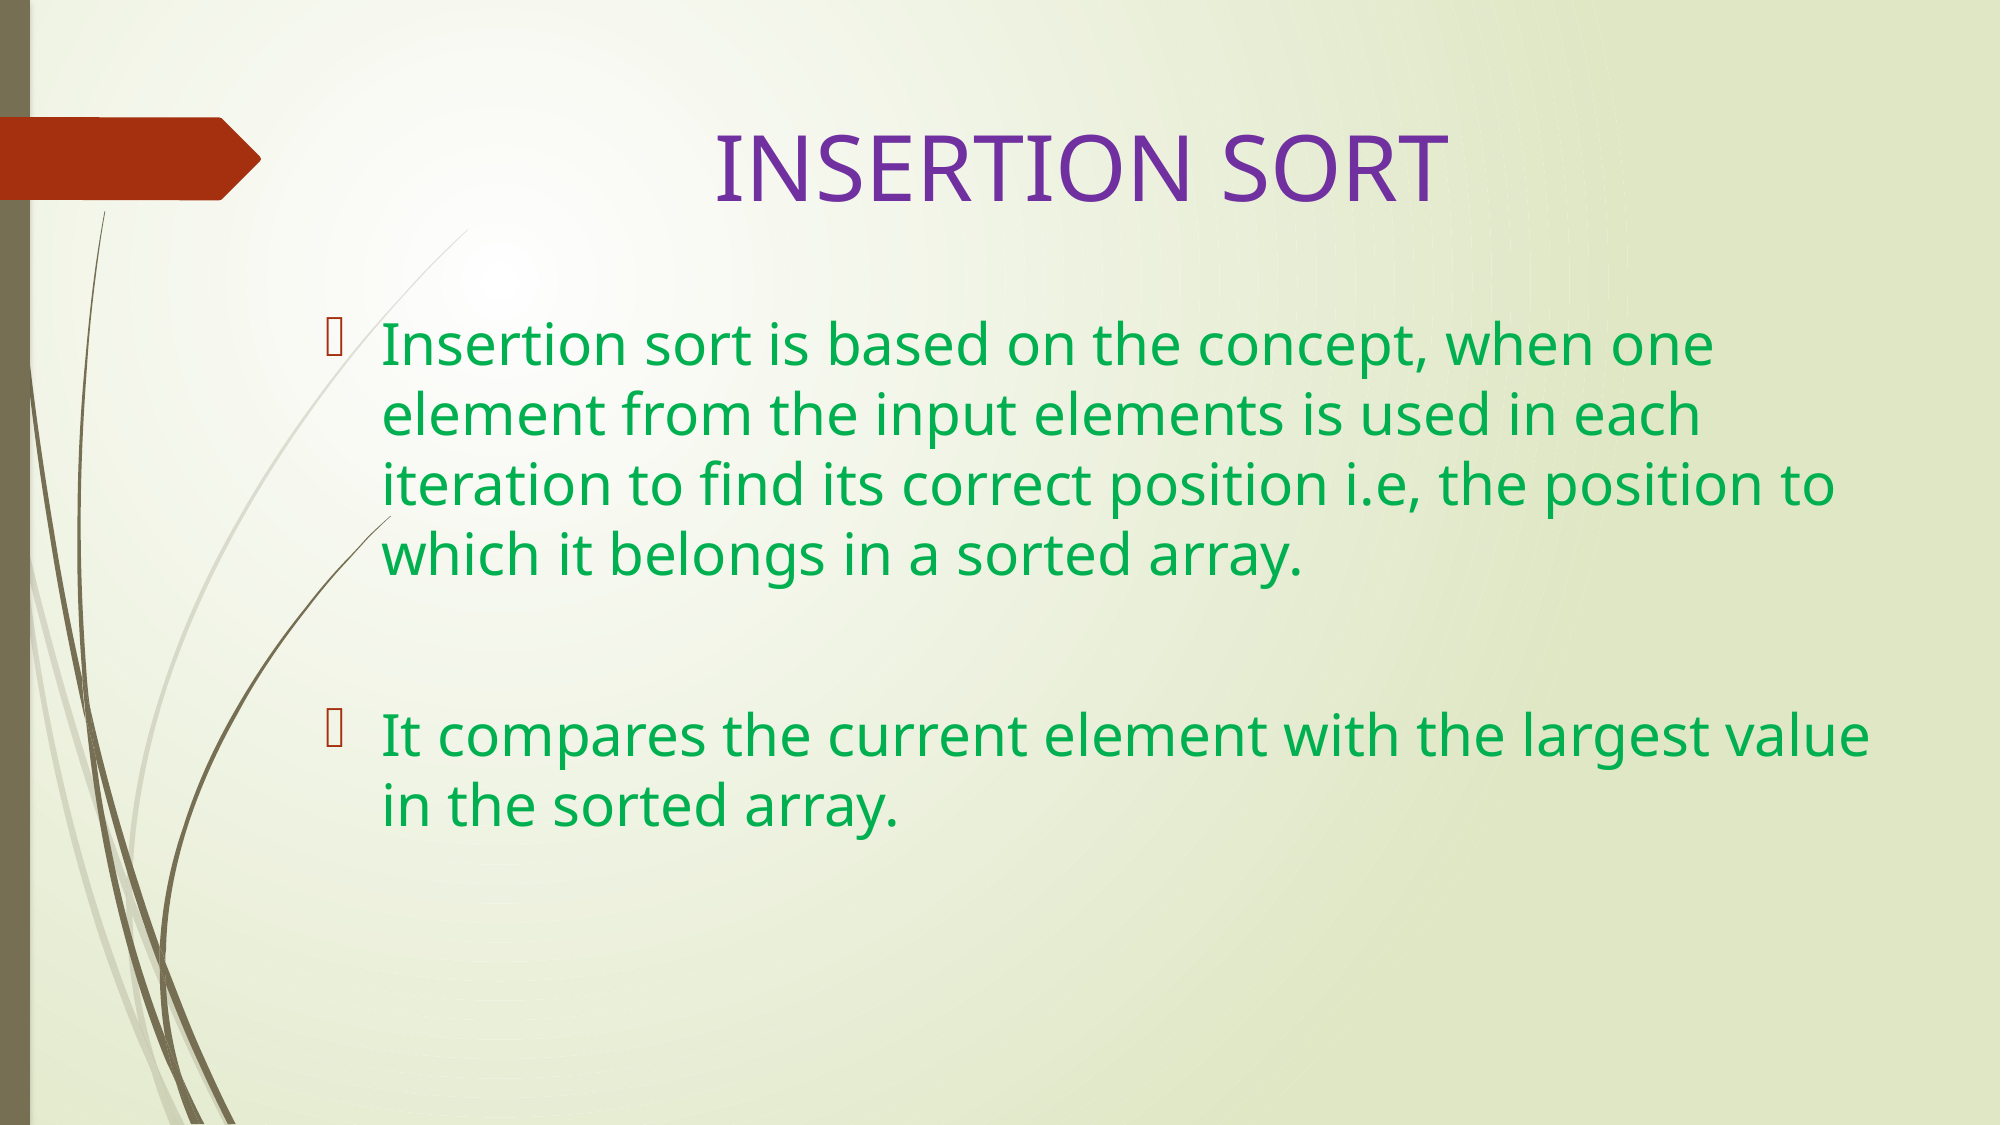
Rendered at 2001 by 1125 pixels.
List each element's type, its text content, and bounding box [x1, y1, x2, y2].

list Insertion sort is based on the concept, when one element from the input elements is used in each iteration to find its correct position i.e, the position to which it belongs in a sorted array. It compares the current element with the largest value in the sorted array. [309, 299, 1888, 970]
title INSERTION SORT [321, 102, 1844, 262]
